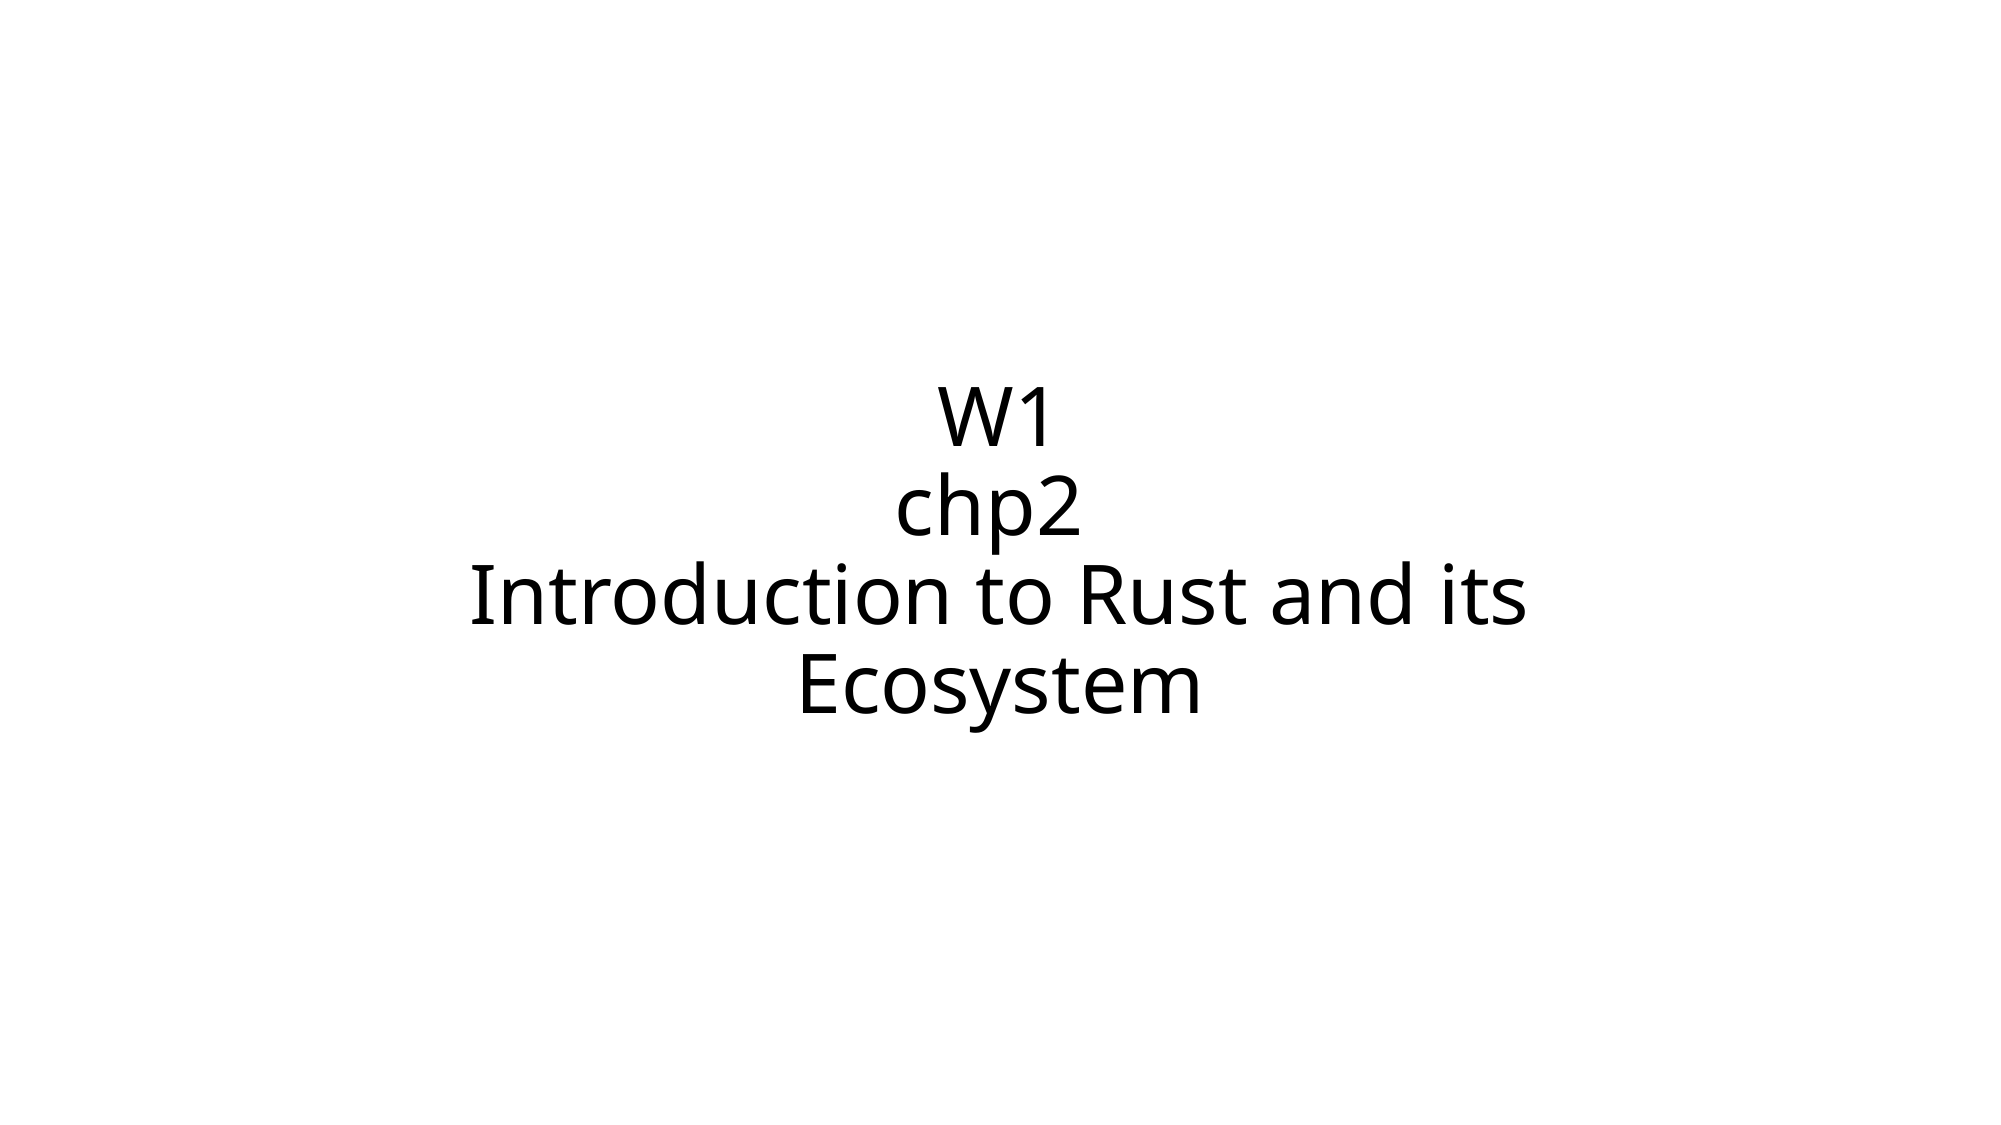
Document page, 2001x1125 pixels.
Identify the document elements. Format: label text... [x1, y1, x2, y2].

title W1 chp2 Introduction to Rust and its Ecosystem [249, 184, 1750, 739]
